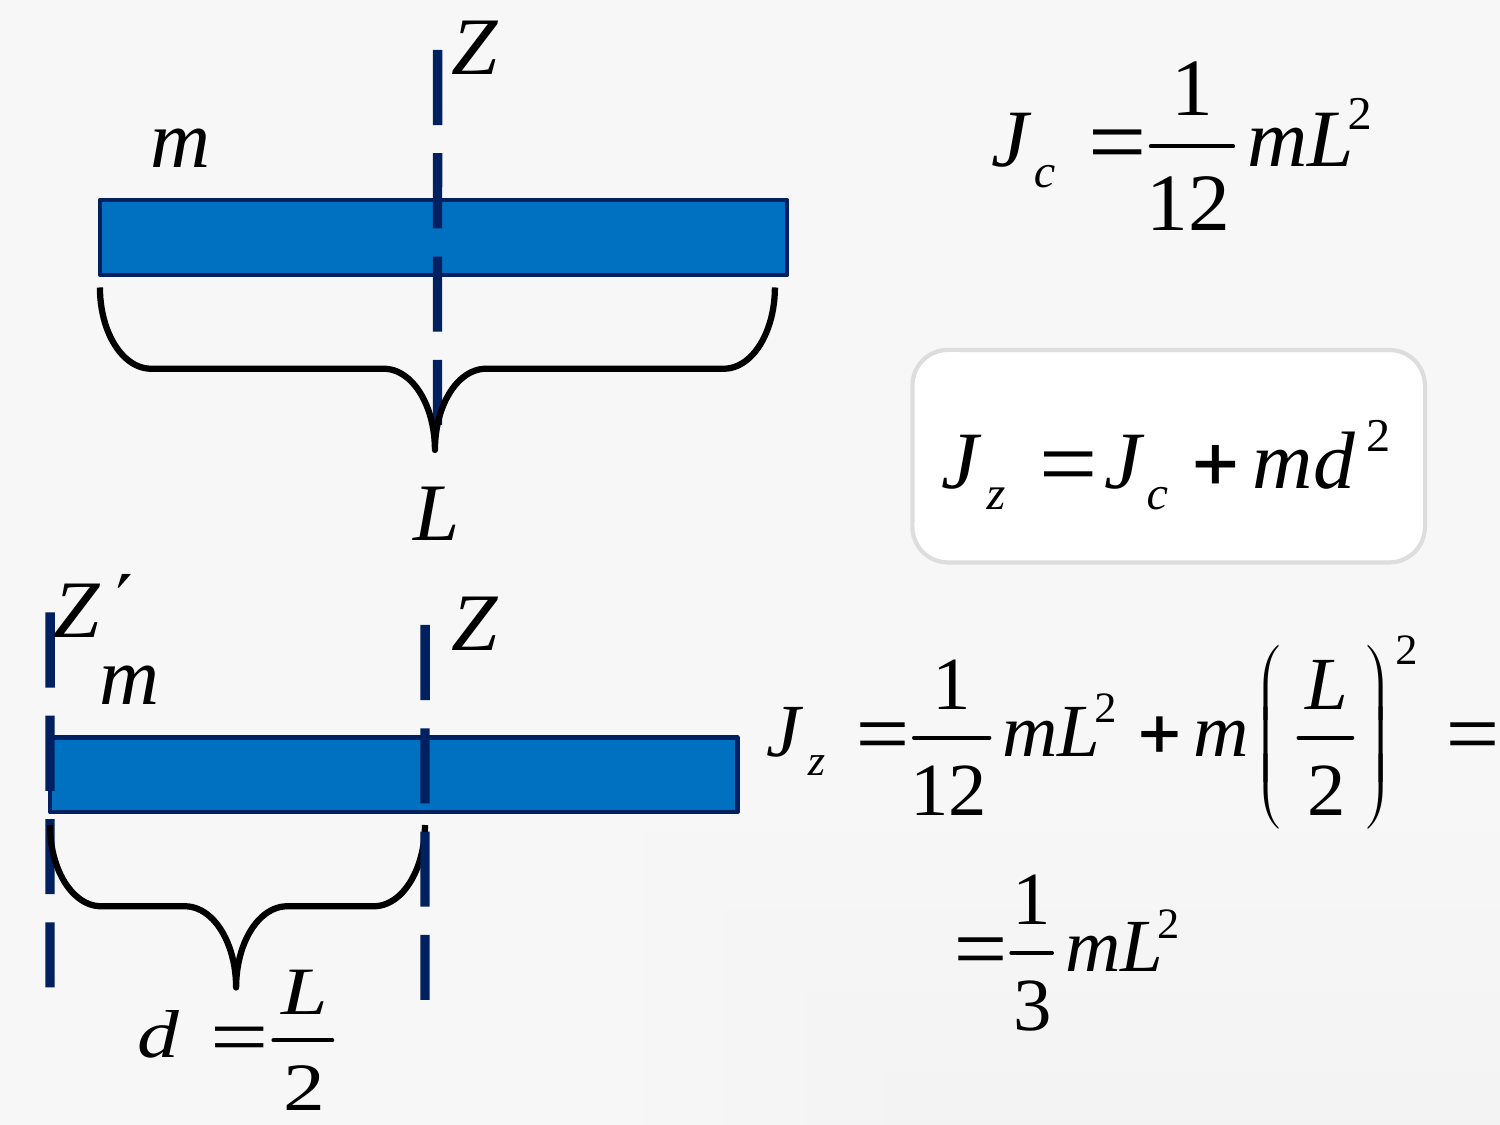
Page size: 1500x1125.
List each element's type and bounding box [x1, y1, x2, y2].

text_box [124, 949, 349, 1125]
text_box [98, 198, 789, 277]
text_box [437, 574, 522, 664]
text_box [137, 112, 228, 188]
text_box [751, 612, 1500, 1051]
text_box [437, 0, 522, 89]
text_box [924, 399, 1406, 530]
text_box [974, 37, 1387, 249]
text_box [87, 649, 178, 726]
text_box [910, 347, 1428, 565]
text_box [48, 735, 740, 814]
text_box [99, 287, 776, 451]
text_box [398, 465, 476, 555]
text_box [49, 824, 426, 948]
text_box [39, 562, 144, 652]
